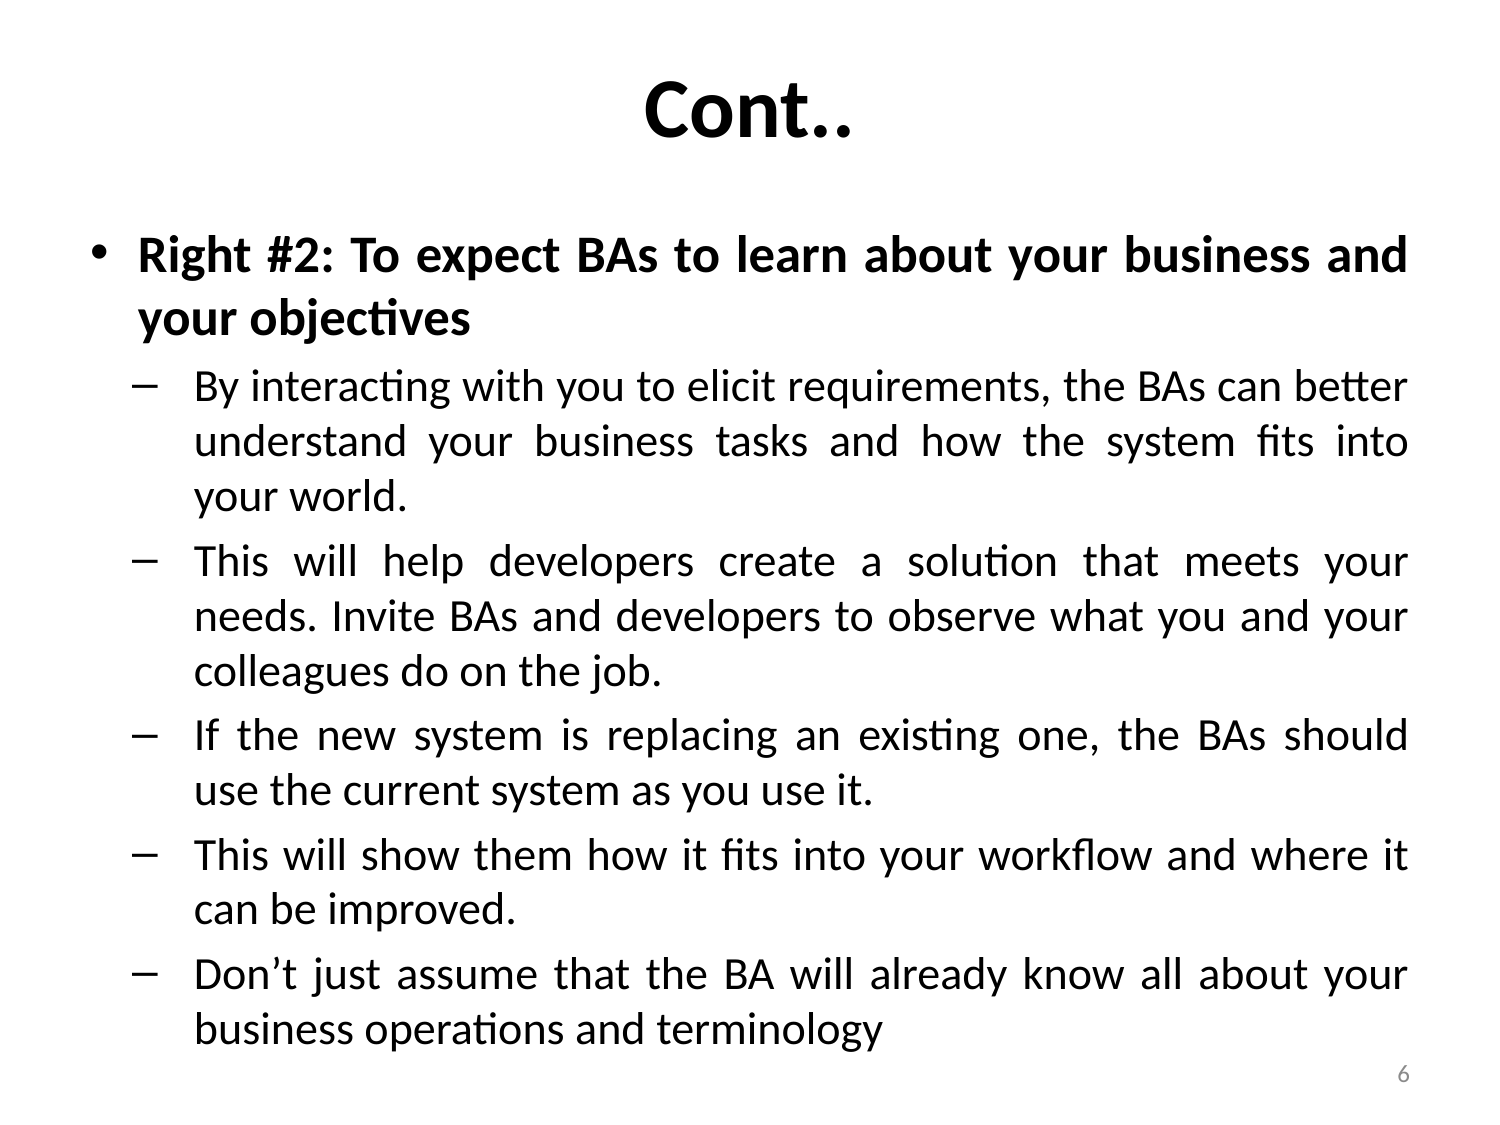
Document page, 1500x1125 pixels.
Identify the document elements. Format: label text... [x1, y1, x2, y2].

title Cont.. [75, 45, 1425, 163]
list Right #2: To expect BAs to learn about your business and your objectives By interacting with you to elicit requirements, the BAs can better understand your business tasks and how the system fits into your world. This will help developers create a solution that meets your needs. Invite BAs and developers to observe what you and your colleagues do on the job. If the new system is replacing an existing one, the BAs should use the current system as you use it. This will show them how it fits into your workflow and where it can be improved. Don’t just assume that the BA will already know all about your business operations and terminology [75, 212, 1425, 1063]
slide_number 6 [1074, 1042, 1425, 1103]
